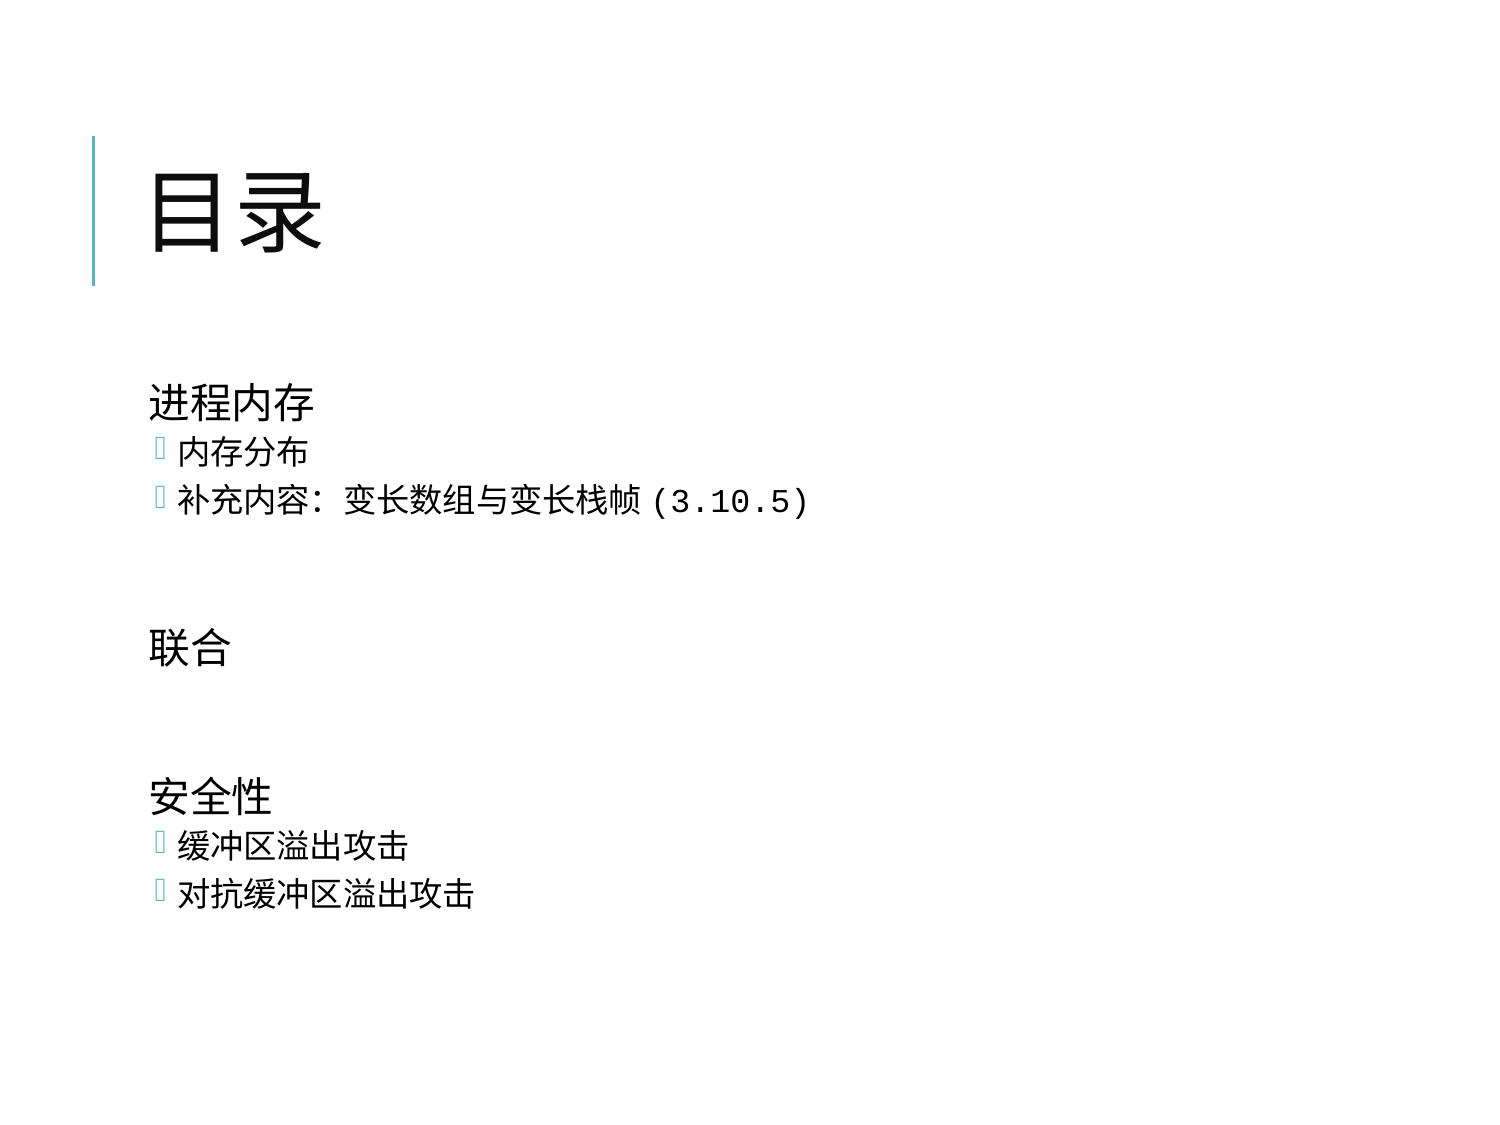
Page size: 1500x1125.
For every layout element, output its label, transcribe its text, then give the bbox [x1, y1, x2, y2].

title 目录 [126, 96, 1322, 342]
list 进程内存 内存分布 补充内容：变长数组与变长栈帧(3.10.5) 联合 安全性 缓冲区溢出攻击 对抗缓冲区溢出攻击 [126, 375, 1322, 1035]
